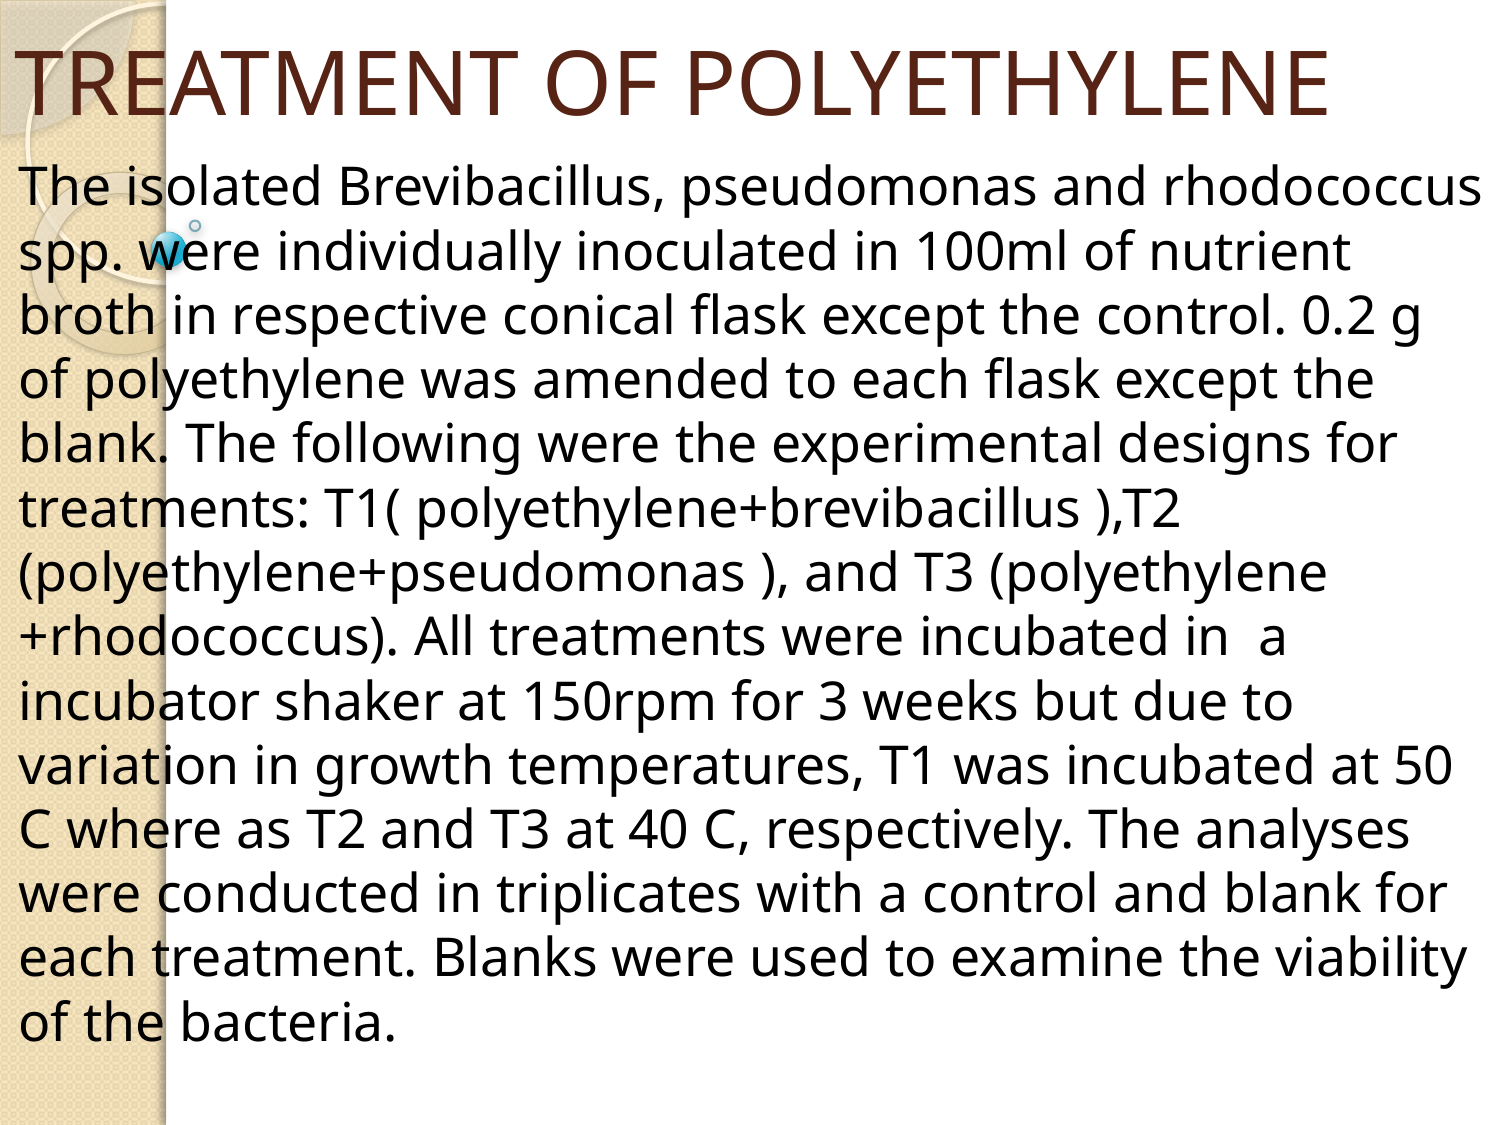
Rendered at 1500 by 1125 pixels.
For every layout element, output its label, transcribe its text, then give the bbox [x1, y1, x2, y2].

title TREATMENT OF POLYETHYLENE [0, 0, 1500, 141]
subtitle The isolated Brevibacillus, pseudomonas and rhodococcus spp. were individually inoculated in 100ml of nutrient broth in respective conical flask except the control. 0.2 g of polyethylene was amended to each flask except the blank. The following were the experimental designs for treatments: T1( polyethylene+brevibacillus ),T2 (polyethylene+pseudomonas ), and T3 (polyethylene +rhodococcus). All treatments were incubated in a incubator shaker at 150rpm for 3 weeks but due to variation in growth temperatures, T1 was incubated at 50 C where as T2 and T3 at 40 C, respectively. The analyses were conducted in triplicates with a control and blank for each treatment. Blanks were used to examine the viability of the bacteria. [0, 152, 1500, 1125]
